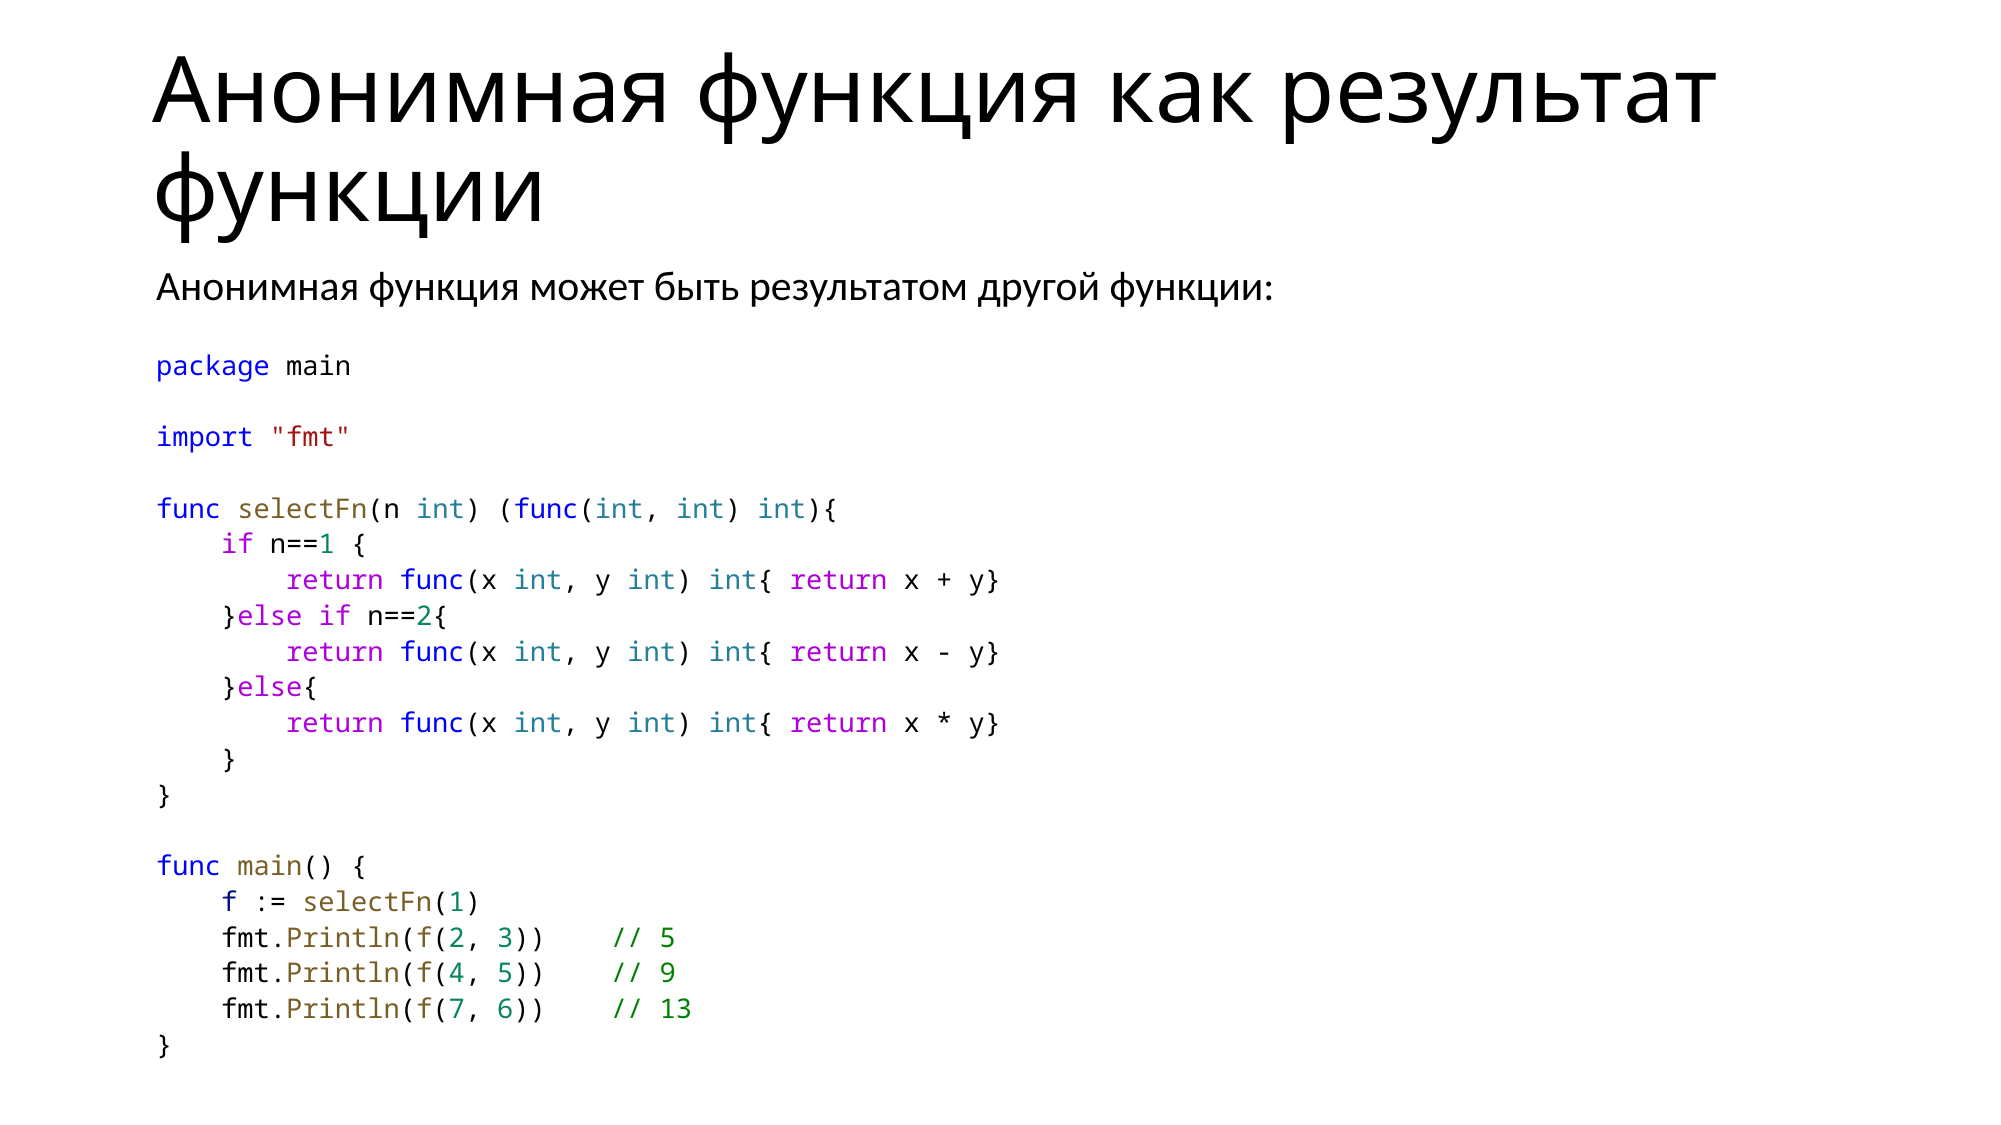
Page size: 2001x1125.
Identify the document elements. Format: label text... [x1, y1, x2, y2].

title Анонимная функция как результат функции [137, 33, 1863, 252]
list Анонимная функция может быть результатом другой функции: package main import "fmt" func selectFn(n int) (func(int, int) int){ if n==1 { return func(x int, y int) int{ return x + y} }else if n==2{ return func(x int, y int) int{ return x - y} }else{ return func(x int, y int) int{ return x * y} } } func main() { f := selectFn(1) fmt.Println(f(2, 3)) // 5 fmt.Println(f(4, 5)) // 9 fmt.Println(f(7, 6)) // 13 } [140, 256, 1954, 1067]
